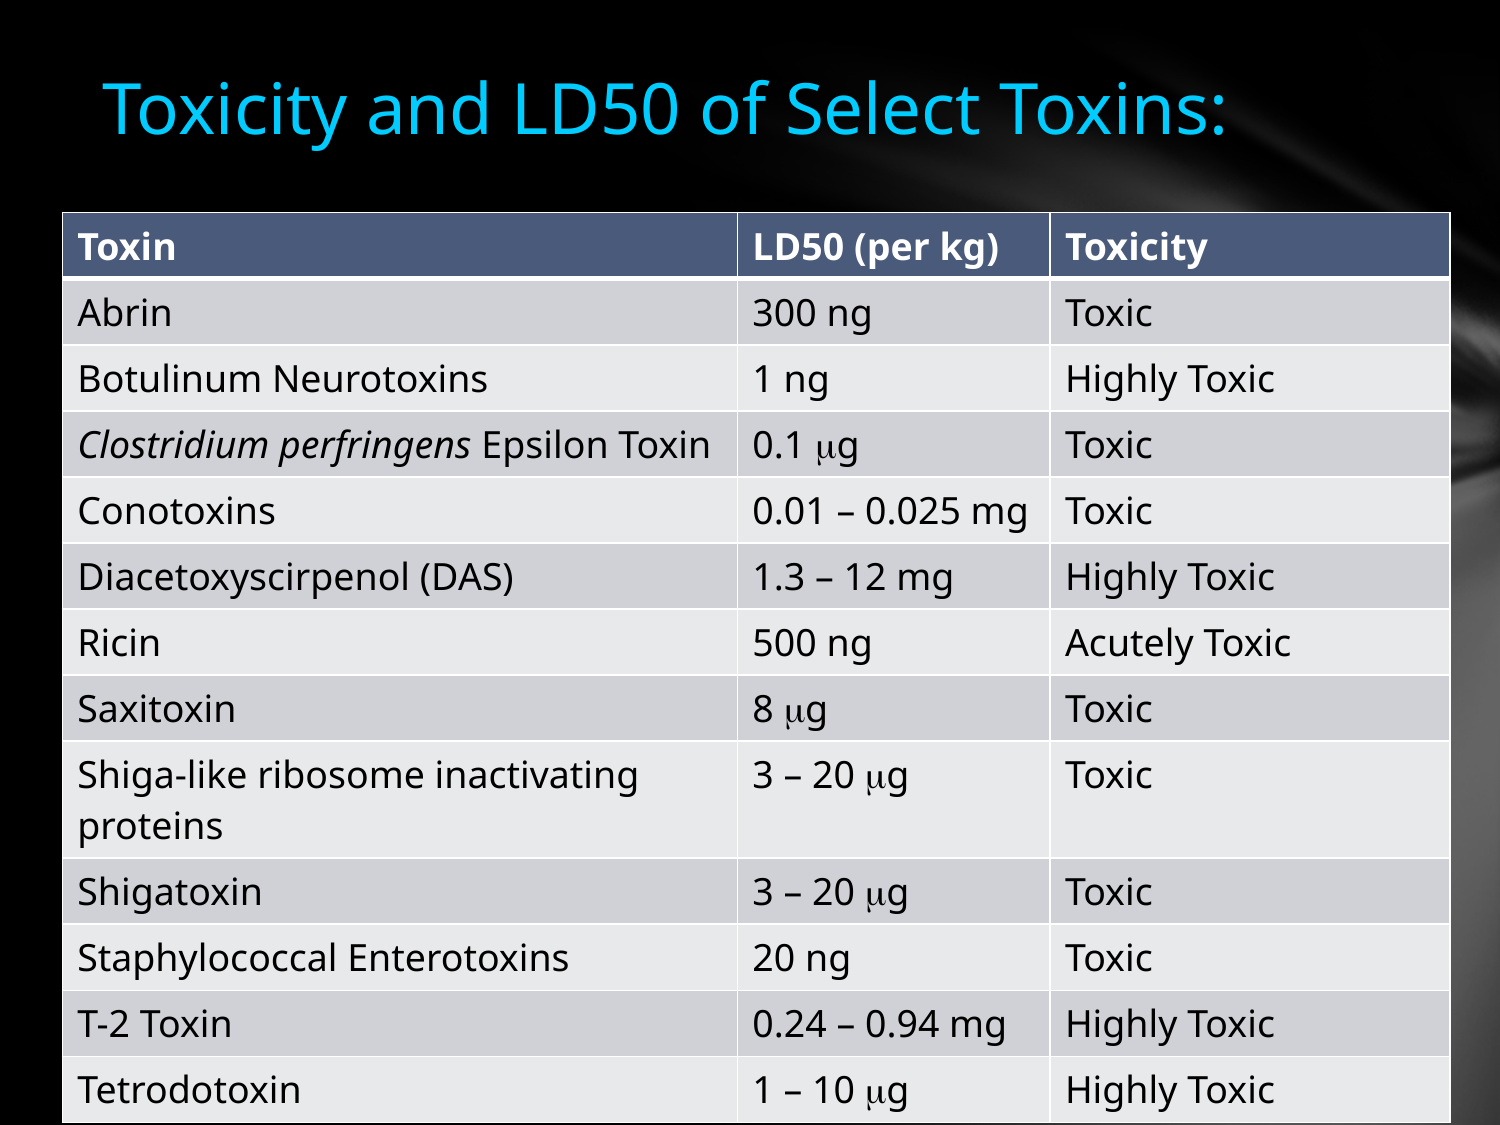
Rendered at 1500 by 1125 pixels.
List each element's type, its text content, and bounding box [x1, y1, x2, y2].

table_cell Acutely Toxic [1051, 610, 1449, 674]
table_cell 0.24 – 0.94 mg [738, 991, 1049, 1056]
table_header LD50 (per kg) [738, 213, 1049, 276]
table_cell Ricin [63, 610, 737, 674]
table_cell Conotoxins [63, 478, 737, 542]
table_cell T-2 Toxin [63, 991, 737, 1056]
table_cell Highly Toxic [1051, 1057, 1449, 1122]
table_cell Shiga-like ribosome inactivating proteins [63, 742, 737, 857]
table_cell Abrin [63, 281, 737, 344]
title Toxicity and LD50 of Select Toxins: [87, 24, 1275, 163]
table_cell 8 mg [738, 676, 1049, 740]
table_cell Toxic [1051, 281, 1449, 344]
table_header Toxin [63, 213, 737, 276]
table_cell Saxitoxin [63, 676, 737, 740]
table_cell 1 – 10 mg [738, 1057, 1049, 1122]
table_cell 300 ng [738, 281, 1049, 344]
table_cell Shigatoxin [63, 859, 737, 923]
table_cell Toxic [1051, 742, 1449, 857]
table_cell 1 ng [738, 346, 1049, 410]
table_cell 3 – 20 mg [738, 742, 1049, 857]
table_cell 0.01 – 0.025 mg [738, 478, 1049, 542]
table_cell Toxic [1051, 478, 1449, 542]
table_cell Tetrodotoxin [63, 1057, 737, 1122]
table_cell Botulinum Neurotoxins [63, 346, 737, 410]
table_cell 3 – 20 mg [738, 859, 1049, 923]
table_cell Toxic [1051, 925, 1449, 990]
table_cell Staphylococcal Enterotoxins [63, 925, 737, 990]
table_cell Toxic [1051, 412, 1449, 476]
table_header Toxicity [1051, 213, 1449, 276]
table_cell 1.3 – 12 mg [738, 544, 1049, 608]
table_cell Toxic [1051, 676, 1449, 740]
table_cell 20 ng [738, 925, 1049, 990]
table_cell 500 ng [738, 610, 1049, 674]
table_cell 0.1 mg [738, 412, 1049, 476]
table_cell Toxic [1051, 859, 1449, 923]
table_cell Diacetoxyscirpenol (DAS) [63, 544, 737, 608]
table_cell Highly Toxic [1051, 346, 1449, 410]
table_cell Highly Toxic [1051, 991, 1449, 1056]
table_cell Clostridium perfringens Epsilon Toxin [63, 412, 737, 476]
table_cell Highly Toxic [1051, 544, 1449, 608]
